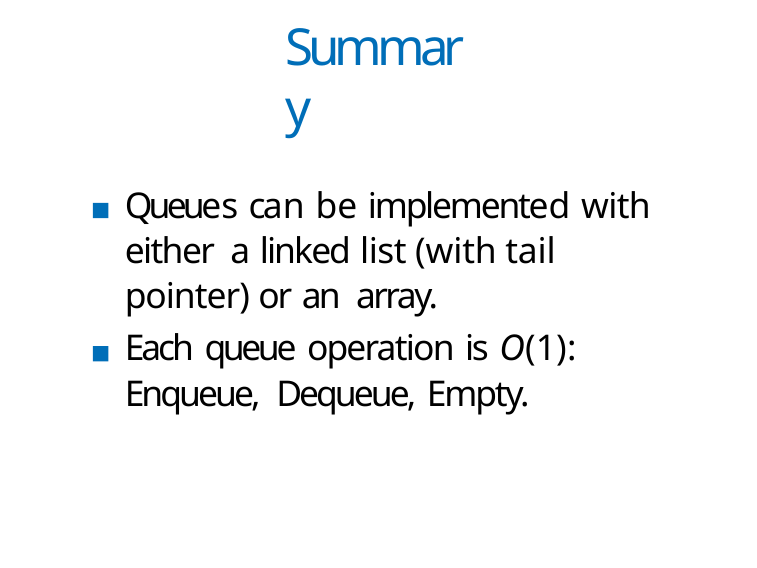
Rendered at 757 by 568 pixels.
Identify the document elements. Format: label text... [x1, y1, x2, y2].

text_box [92, 346, 109, 362]
title Summary [283, 11, 473, 131]
list Queues can be implemented with either a linked list (with tail pointer) or an array. Each queue operation is O(1): Enqueue, Dequeue, Empty. [56, 131, 700, 495]
